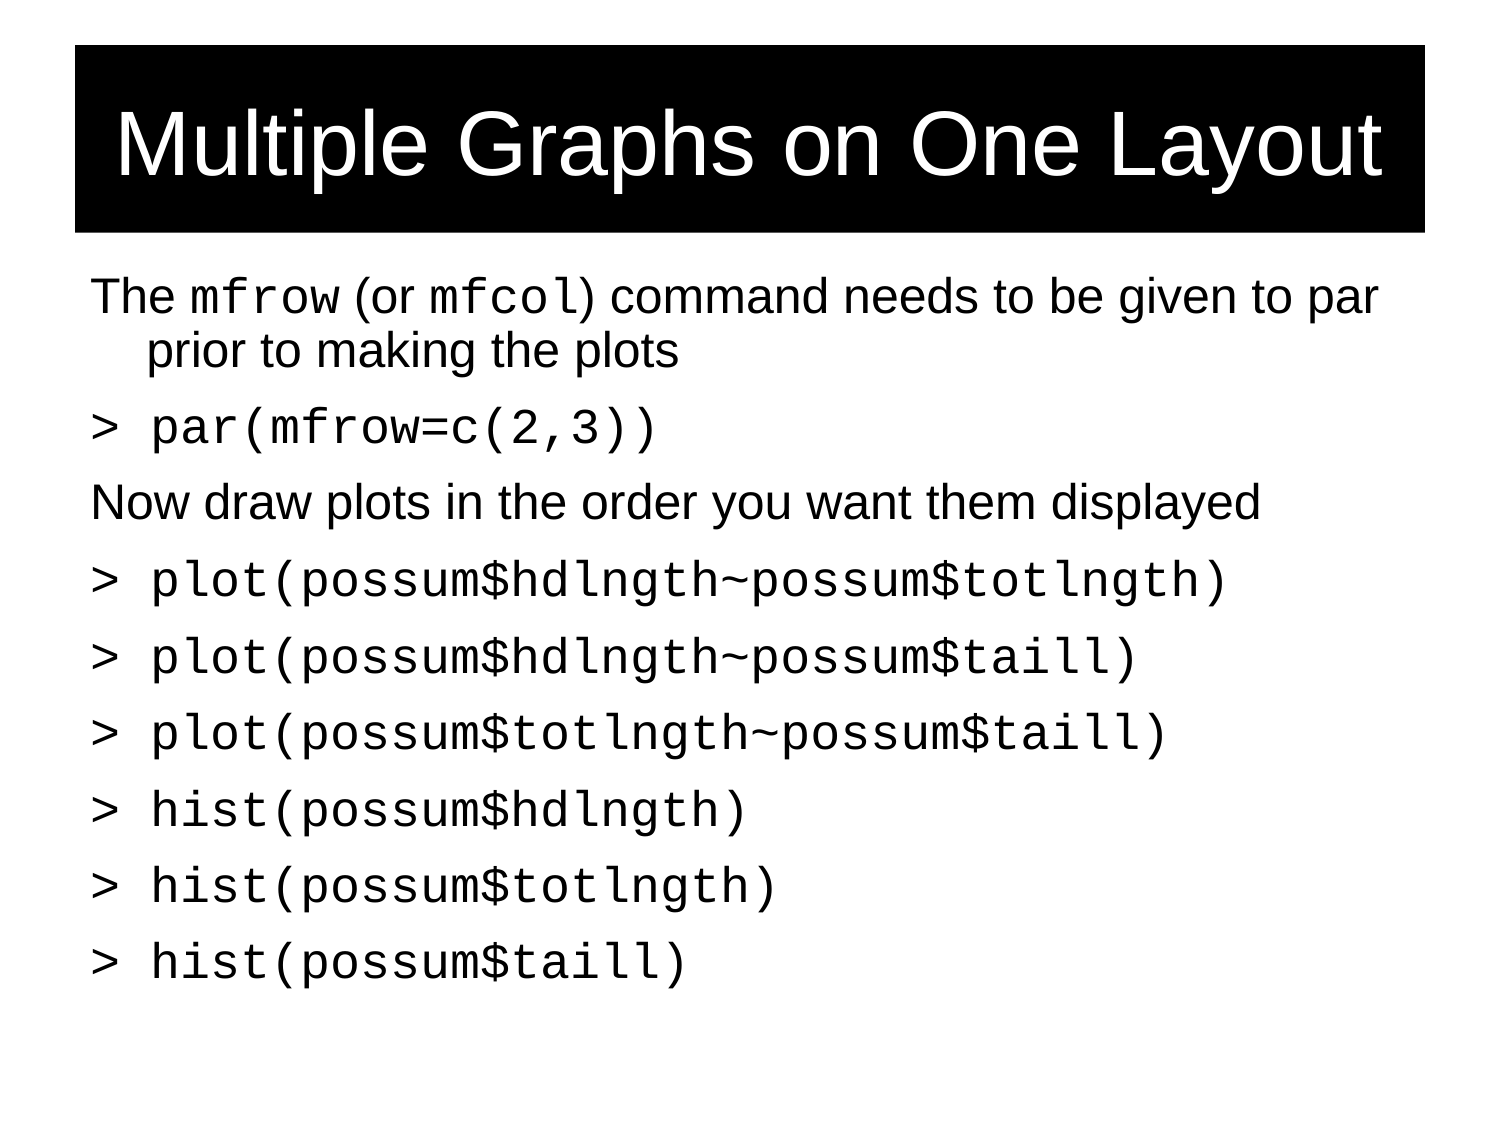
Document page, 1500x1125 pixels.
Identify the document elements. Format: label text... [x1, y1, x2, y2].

title Multiple Graphs on One Layout [74, 44, 1426, 233]
list The mfrow (or mfcol) command needs to be given to par prior to making the plots > par(mfrow=c(2,3)) Now draw plots in the order you want them displayed > plot(possum$hdlngth~possum$totlngth) > plot(possum$hdlngth~possum$taill) > plot(possum$totlngth~possum$taill) > hist(possum$hdlngth) > hist(possum$totlngth) > hist(possum$taill) [74, 262, 1426, 1051]
